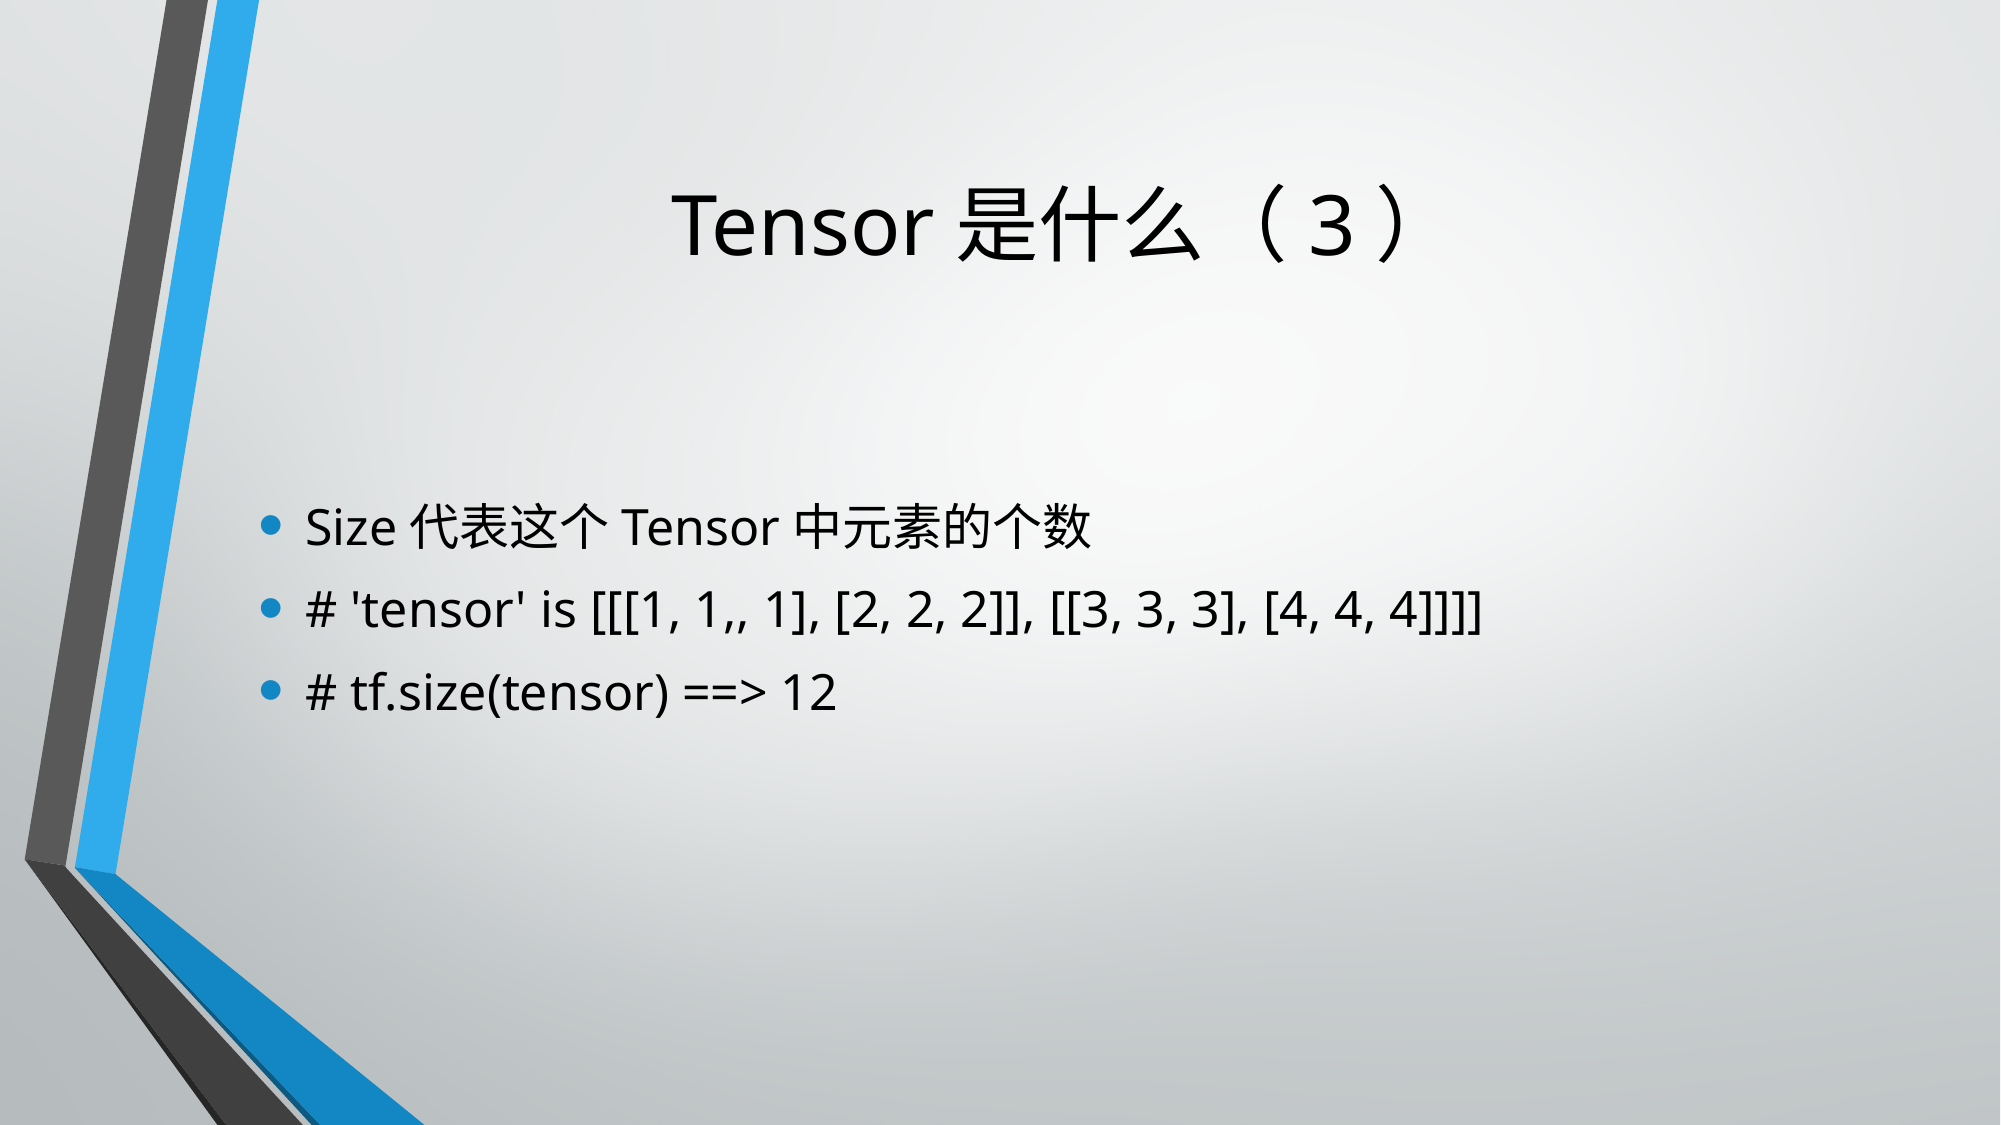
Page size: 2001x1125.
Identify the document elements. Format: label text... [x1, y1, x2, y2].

list Size代表这个Tensor中元素的个数 # 'tensor' is [[[1, 1,, 1], [2, 2, 2]], [[3, 3, 3], [4, 4, 4]]]] # tf.size(tensor) ==> 12 [243, 332, 1887, 883]
title Tensor是什么（3） [243, 112, 1887, 332]
